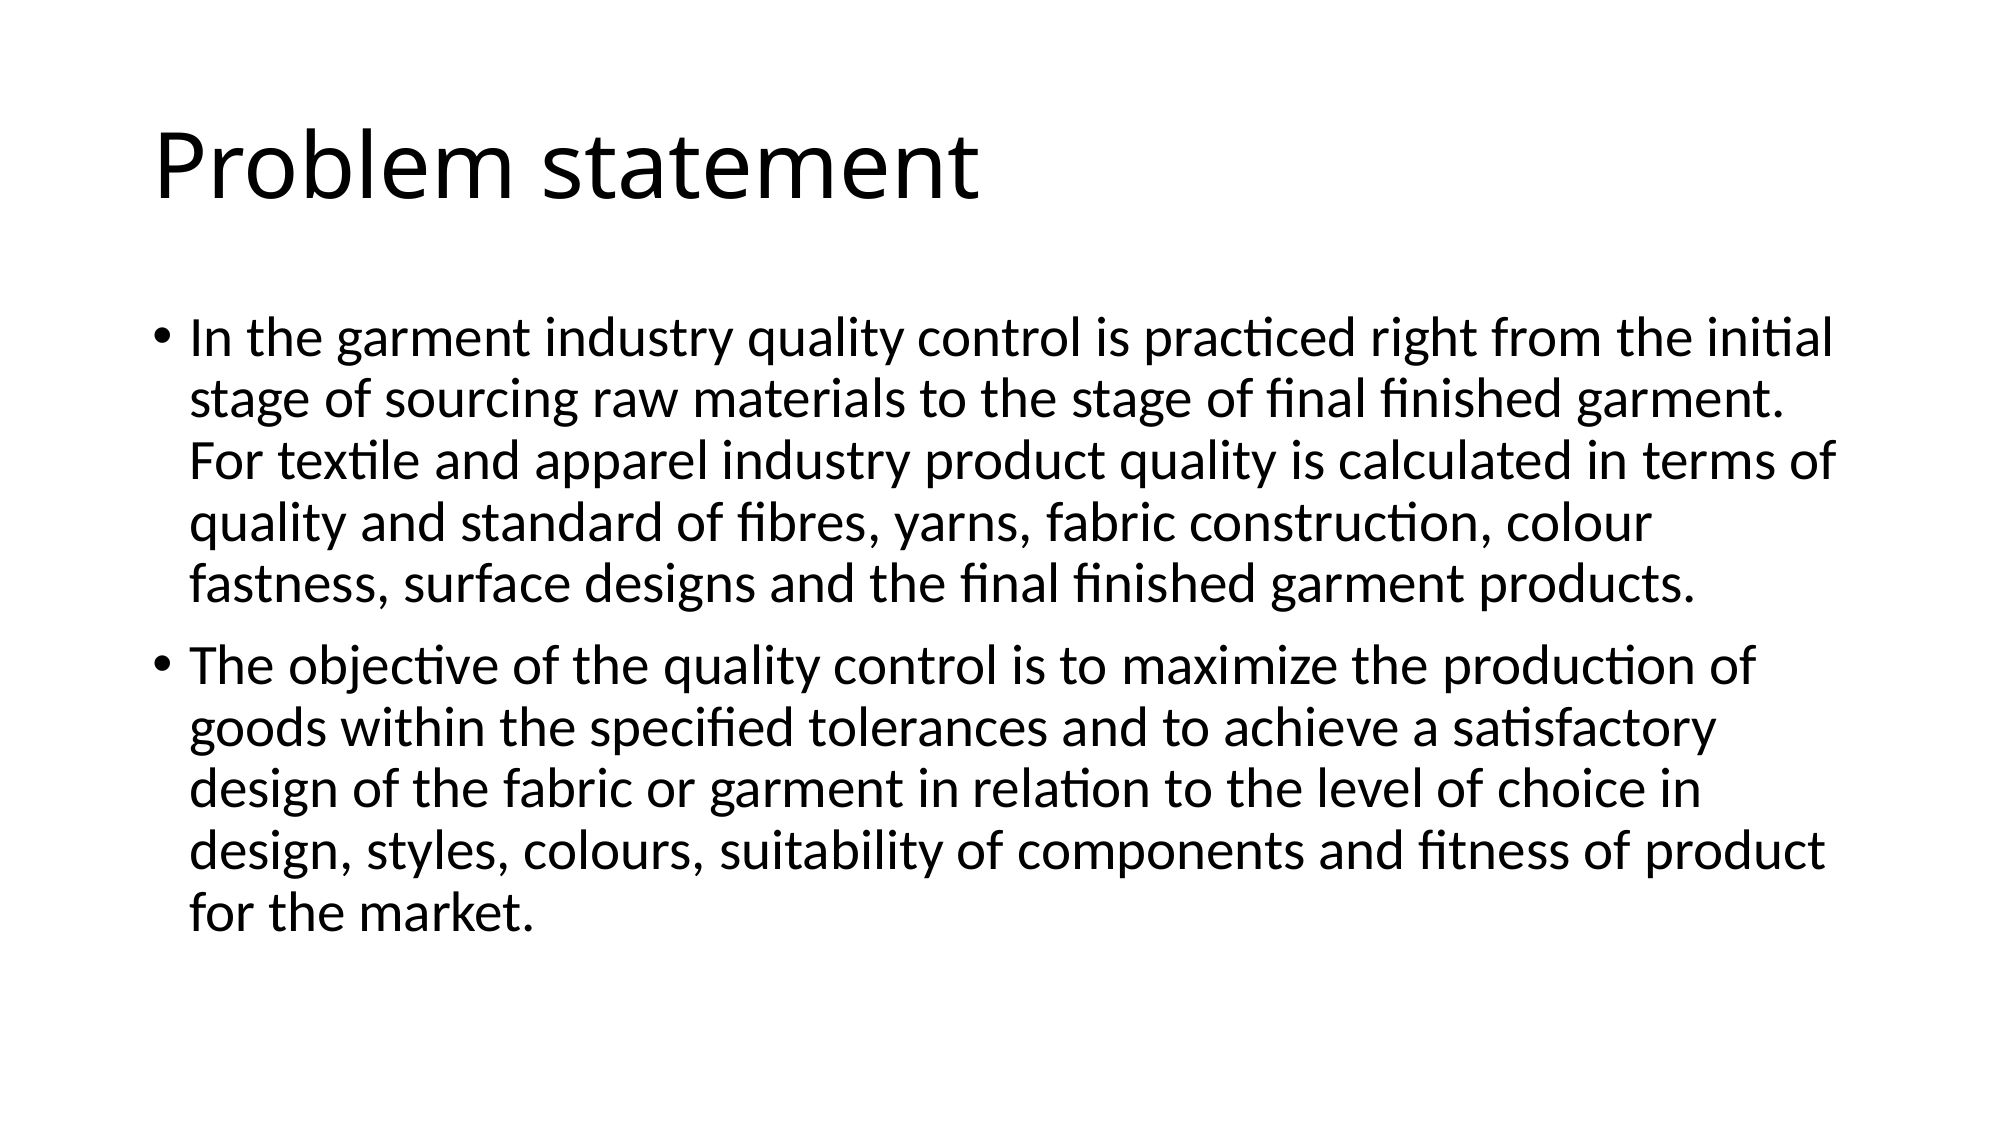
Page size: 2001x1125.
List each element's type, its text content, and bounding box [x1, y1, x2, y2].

list In the garment industry quality control is practiced right from the initial stage of sourcing raw materials to the stage of final finished garment. For textile and apparel industry product quality is calculated in terms of quality and standard of fibres, yarns, fabric construction, colour fastness, surface designs and the final finished garment products. The objective of the quality control is to maximize the production of goods within the specified tolerances and to achieve a satisfactory design of the fabric or garment in relation to the level of choice in design, styles, colours, suitability of components and fitness of product for the market. [137, 299, 1863, 1014]
title Problem statement [137, 59, 1863, 278]
